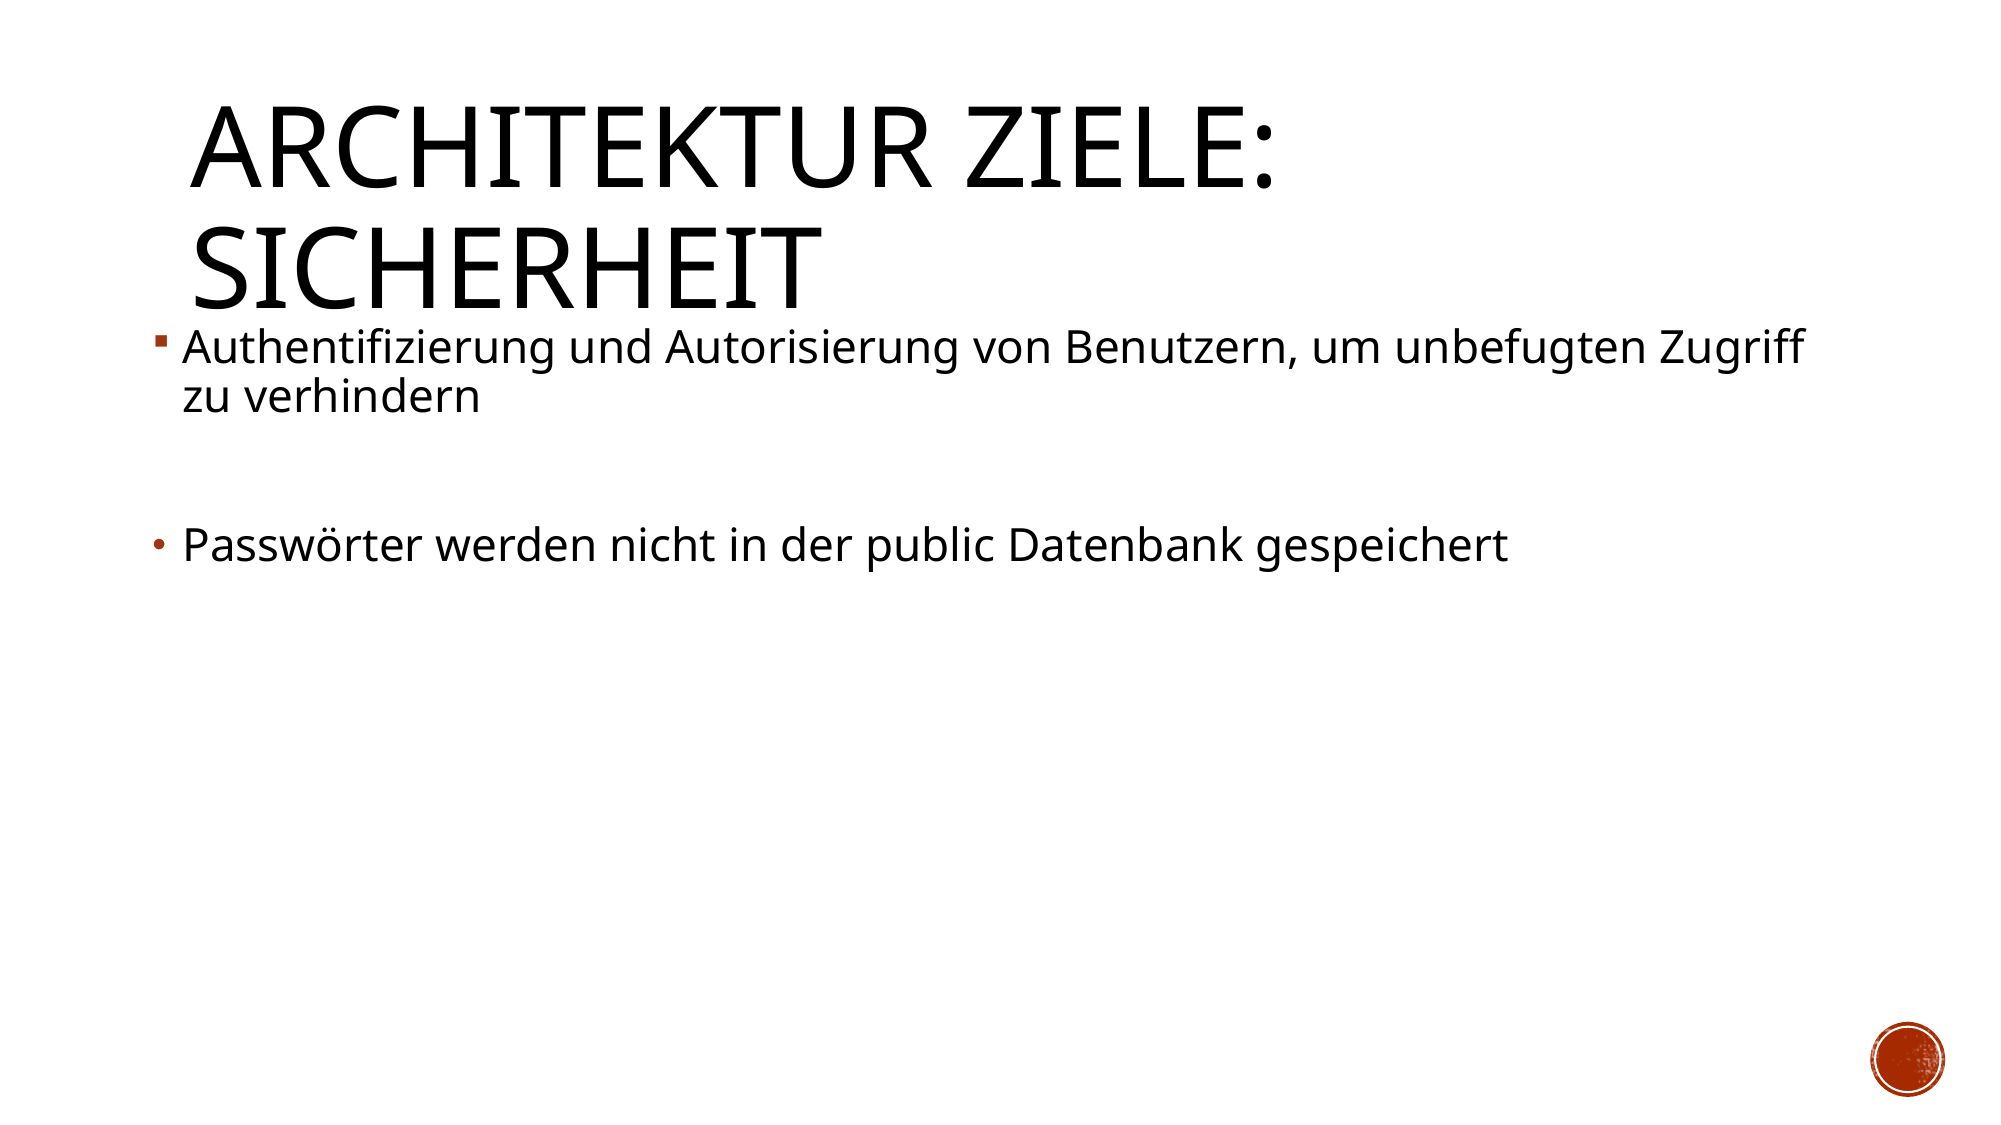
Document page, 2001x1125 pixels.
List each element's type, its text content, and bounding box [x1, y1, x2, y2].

list Authentifizierung und Autorisierung von Benutzern, um unbefugten Zugriff zu verhindern Passwörter werden nicht in der public Datenbank gespeichert [137, 316, 1863, 1014]
title Architektur Ziele: Sicherheit [175, 79, 1826, 316]
